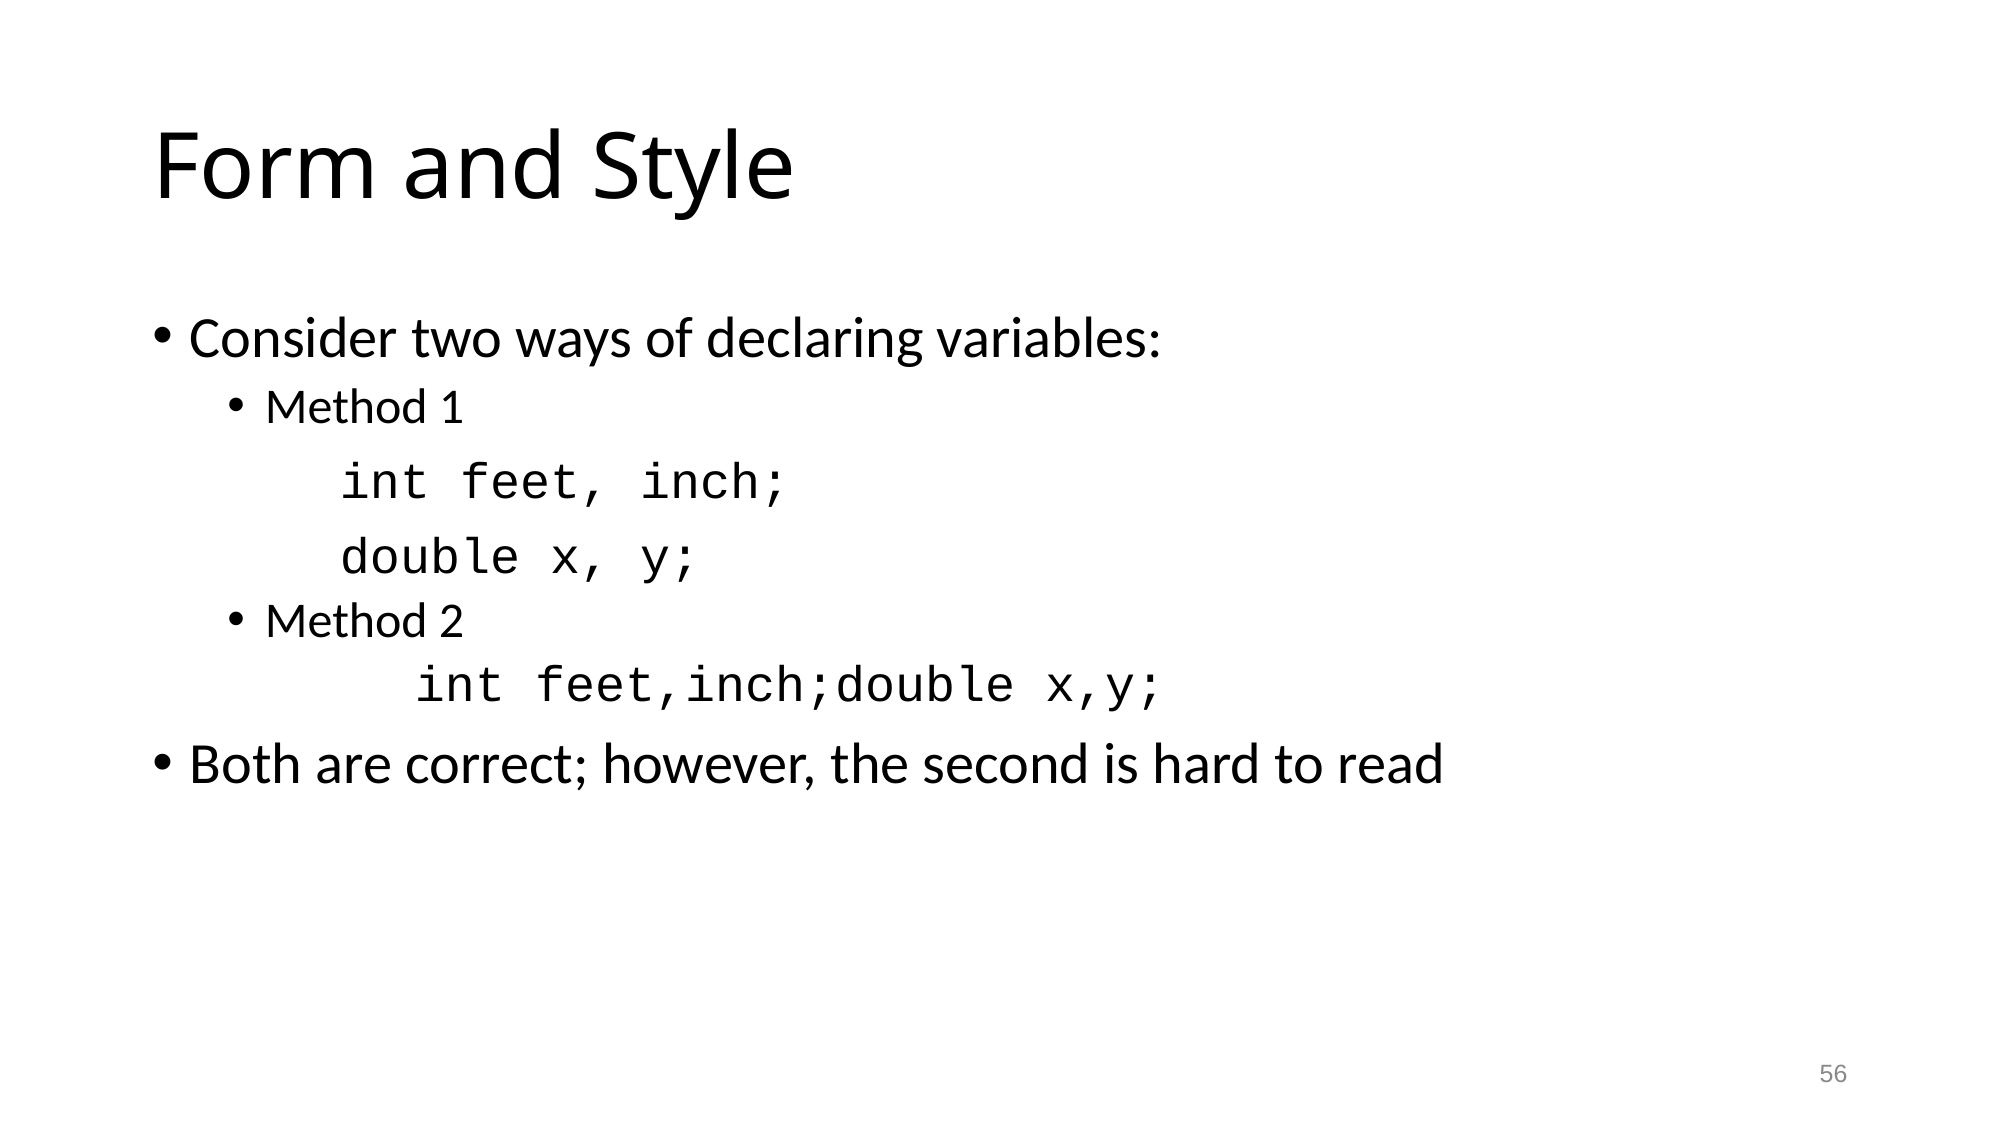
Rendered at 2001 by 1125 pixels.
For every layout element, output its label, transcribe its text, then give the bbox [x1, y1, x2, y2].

list Consider two ways of declaring variables: Method 1 int feet, inch; double x, y; Method 2 int feet,inch;double x,y; Both are correct; however, the second is hard to read [137, 299, 1863, 1014]
slide_number 56 [1412, 1042, 1863, 1103]
title Form and Style [137, 59, 1863, 278]
